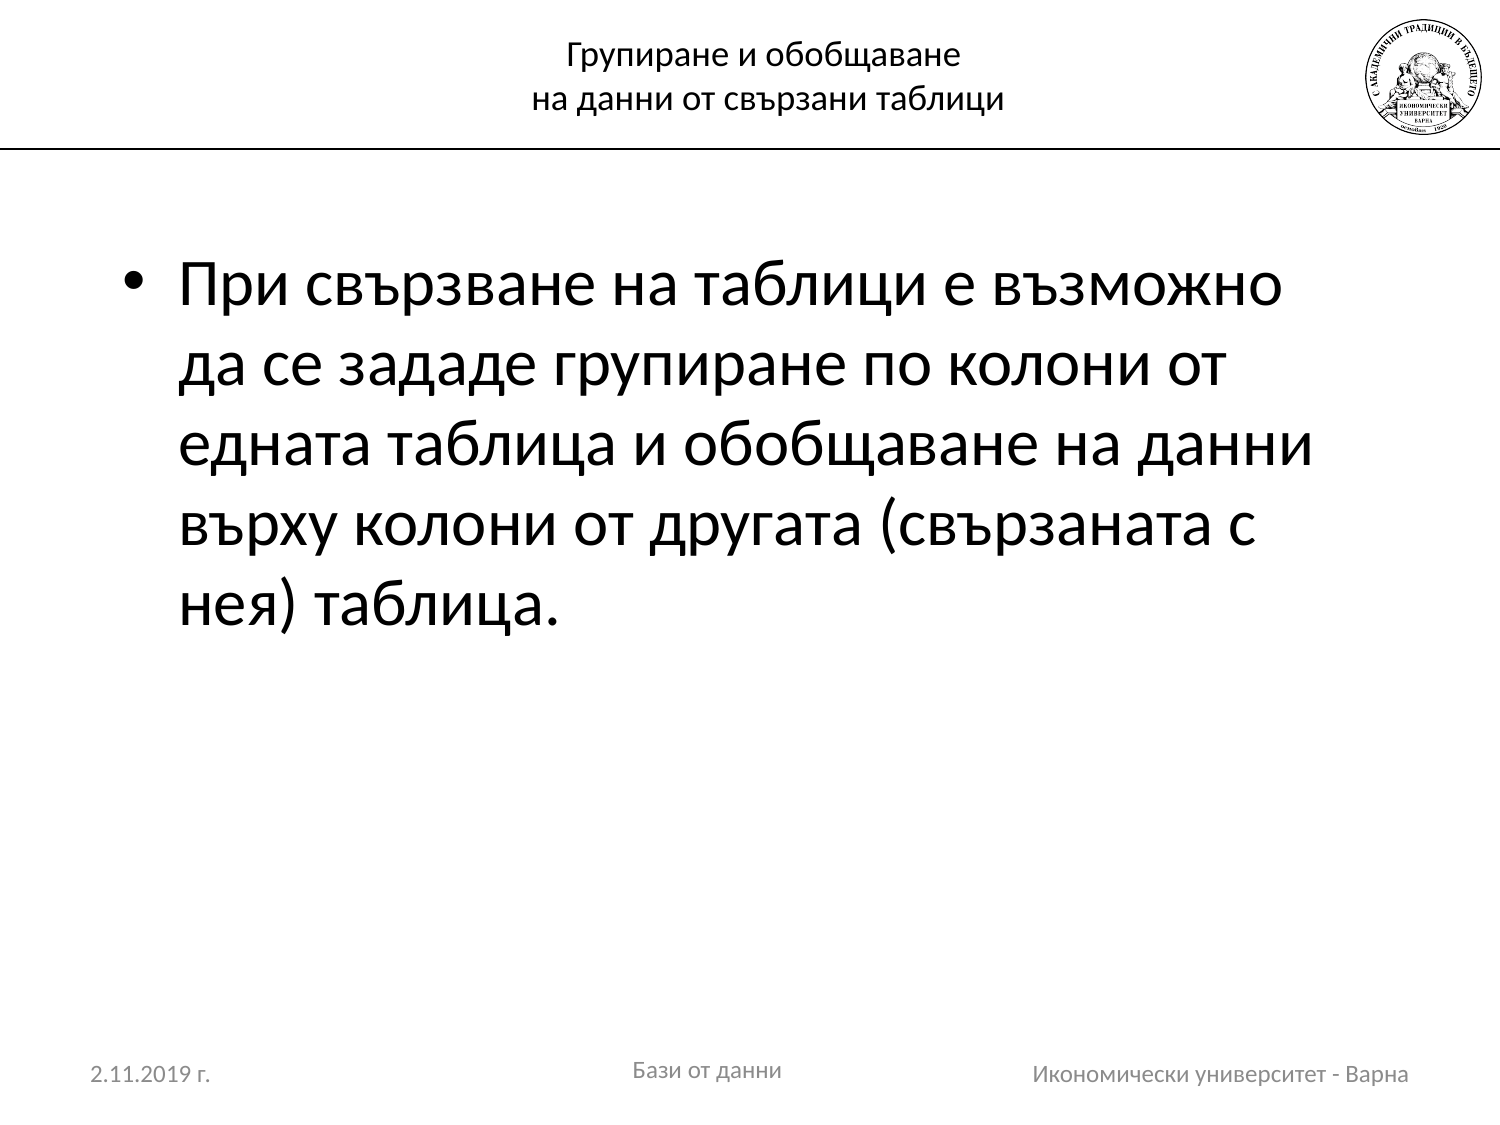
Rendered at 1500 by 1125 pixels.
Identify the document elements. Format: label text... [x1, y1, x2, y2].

slide_number Икономически университет - Варна [1009, 1042, 1425, 1103]
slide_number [75, 1042, 425, 1103]
title Групиране и обобщаване на данни от свързани таблици [111, 22, 1425, 126]
footer Бази от данни [529, 1039, 886, 1099]
picture [1365, 19, 1482, 135]
list При свързване на таблици е възможно да се зададе групиране по колони от едната таблица и обобщаване на данни върху колони от другата (свързаната с нея) таблица. [107, 231, 1382, 1012]
